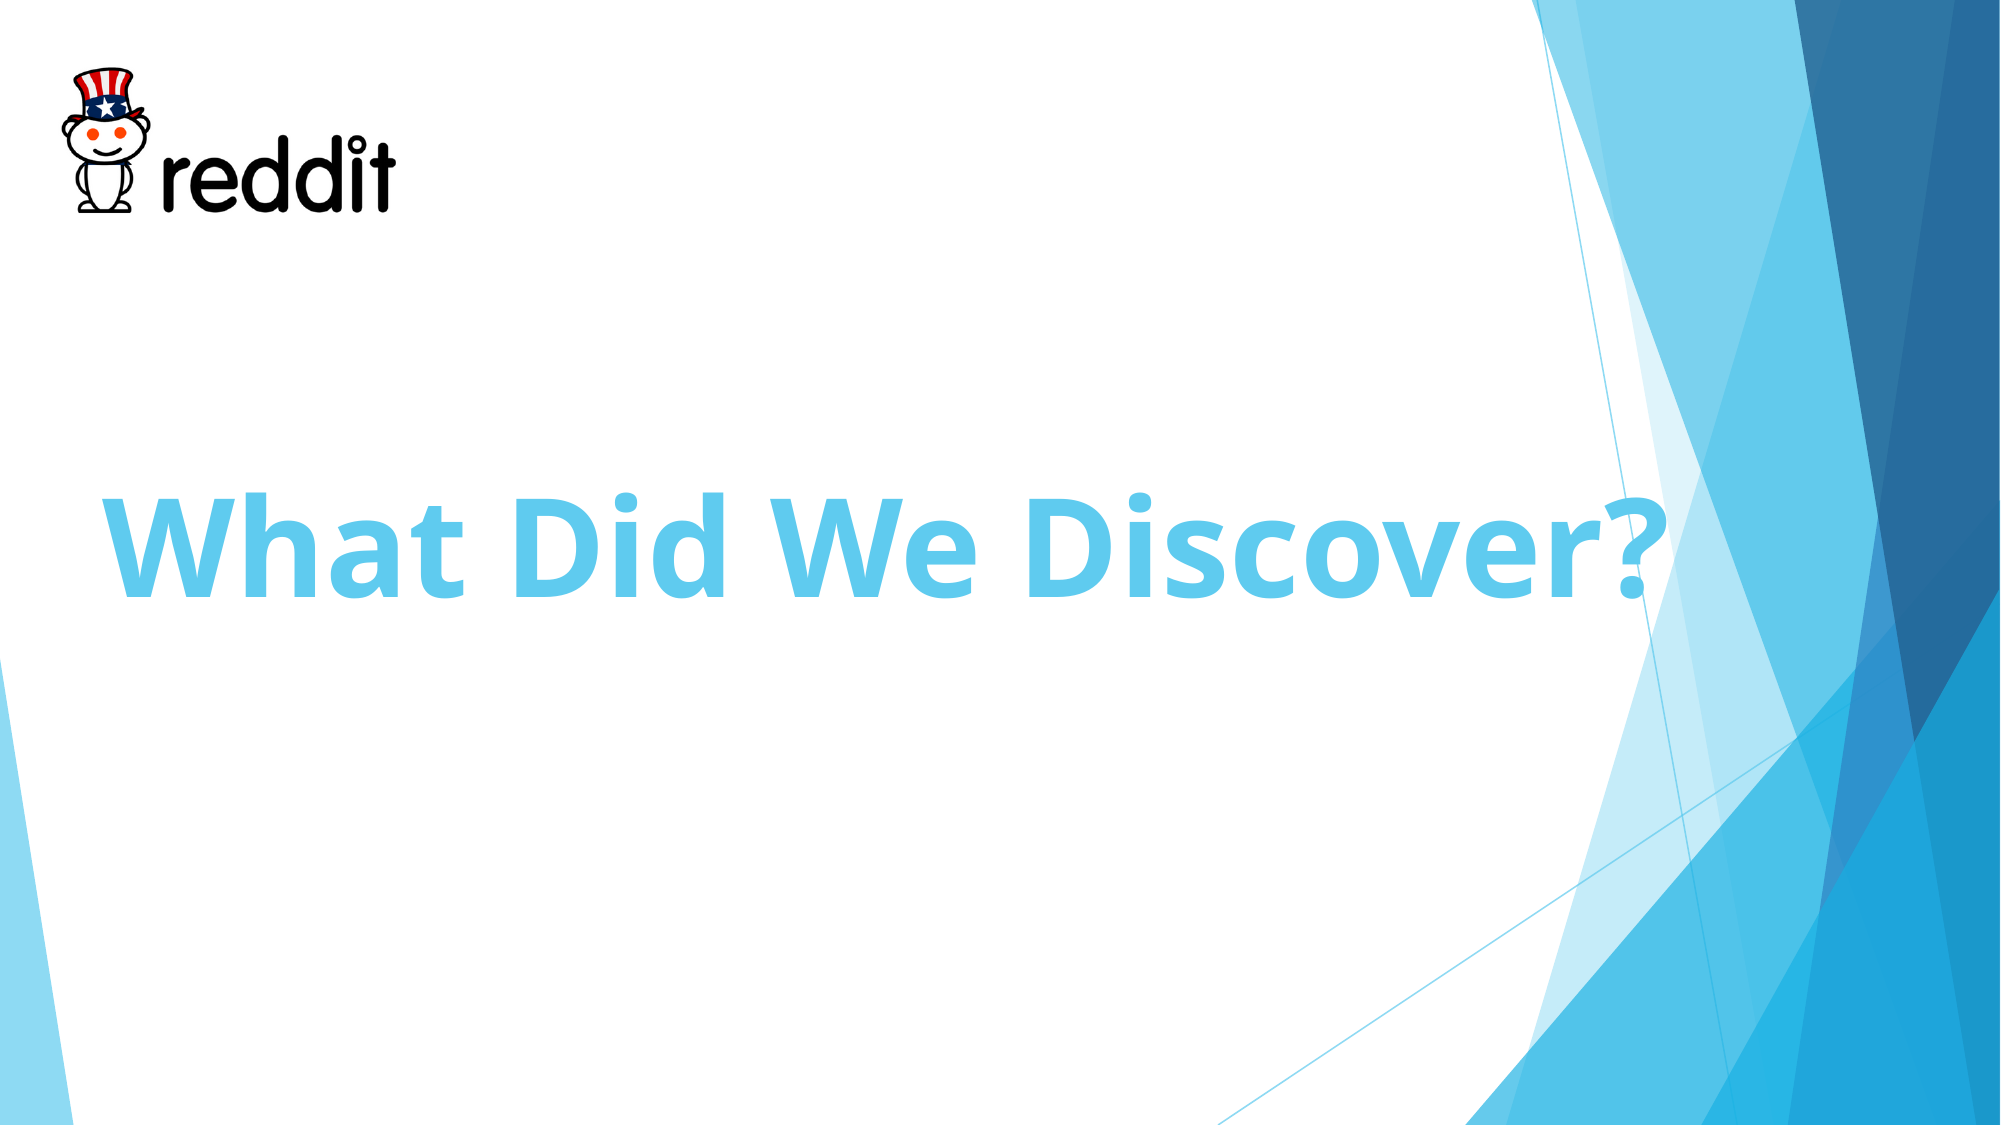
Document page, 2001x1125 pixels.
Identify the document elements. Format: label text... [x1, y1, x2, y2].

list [43, 61, 425, 225]
title What Did We Discover? [87, 452, 1801, 772]
